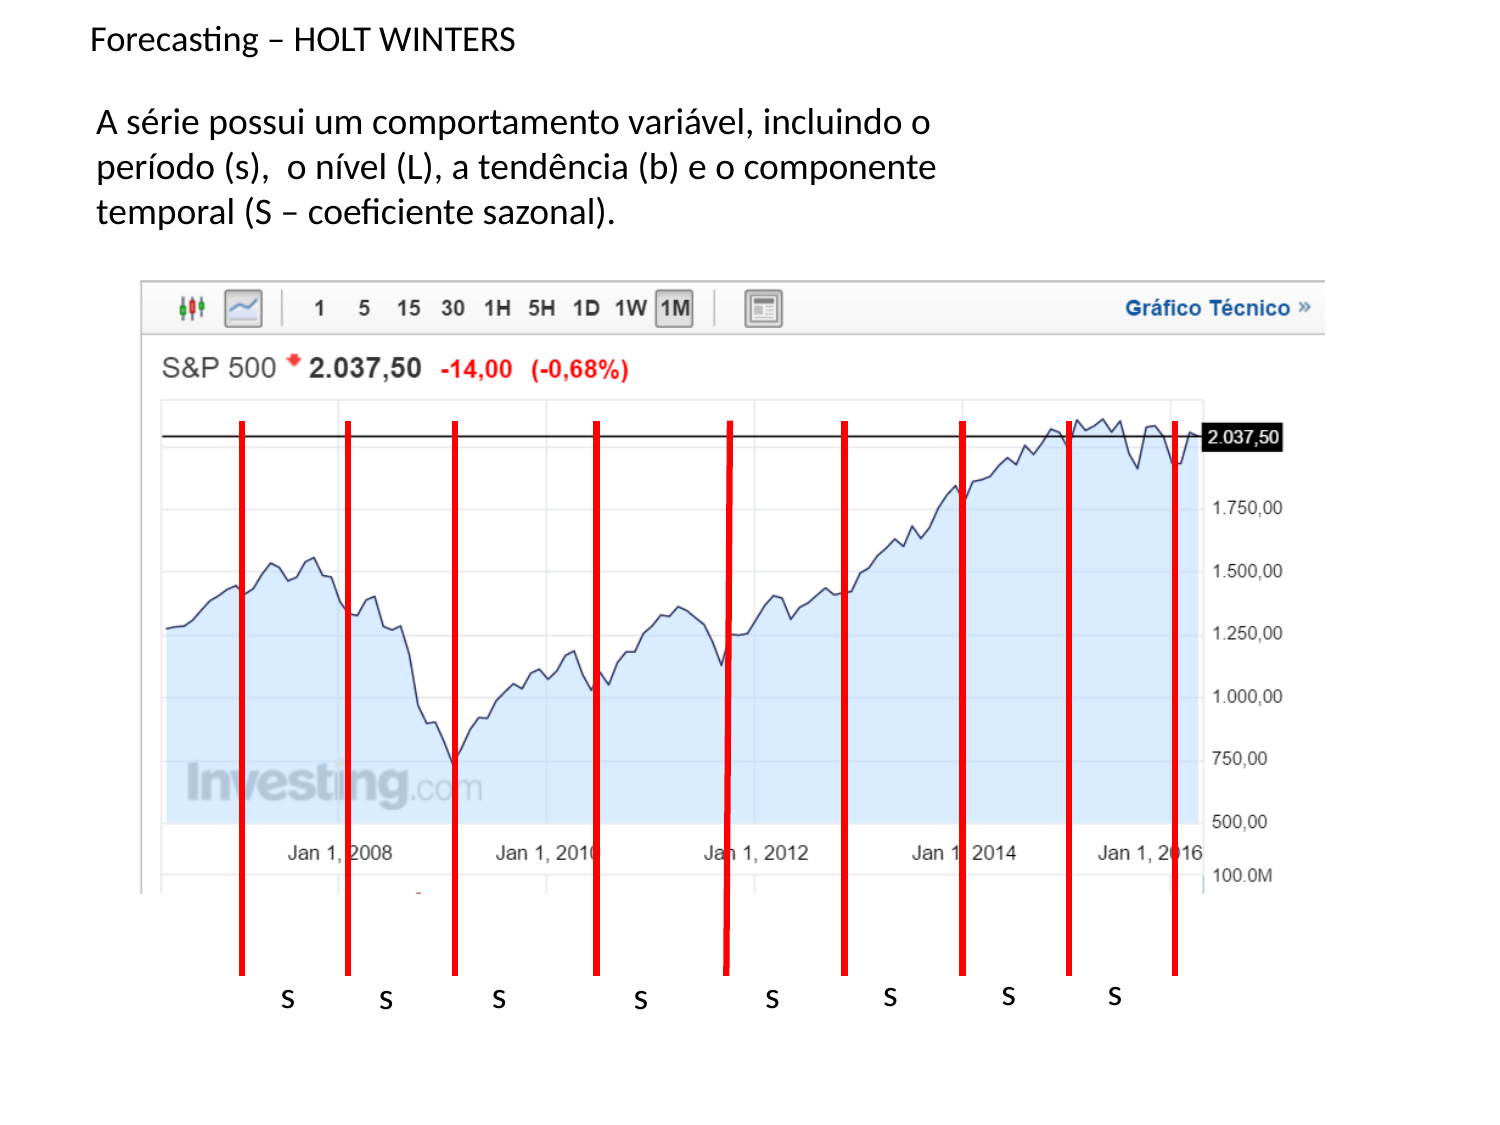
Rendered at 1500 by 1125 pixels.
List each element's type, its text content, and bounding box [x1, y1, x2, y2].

text_box s [618, 983, 664, 1025]
text_box s [986, 983, 1031, 1020]
text_box s [750, 983, 795, 1023]
picture [135, 278, 1325, 895]
title Forecasting – HOLT WINTERS [75, 7, 1425, 67]
text_box s [265, 983, 311, 1024]
text_box s [364, 983, 409, 1024]
text_box s [477, 983, 522, 1024]
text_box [241, 420, 1176, 977]
text_box s [868, 983, 913, 1022]
text_box A série possui um comportamento variável, incluindo o período (s), o nível (L), a tendência (b) e o componente temporal (S – coeficiente sazonal). [81, 89, 991, 240]
text_box s [1092, 983, 1138, 1021]
